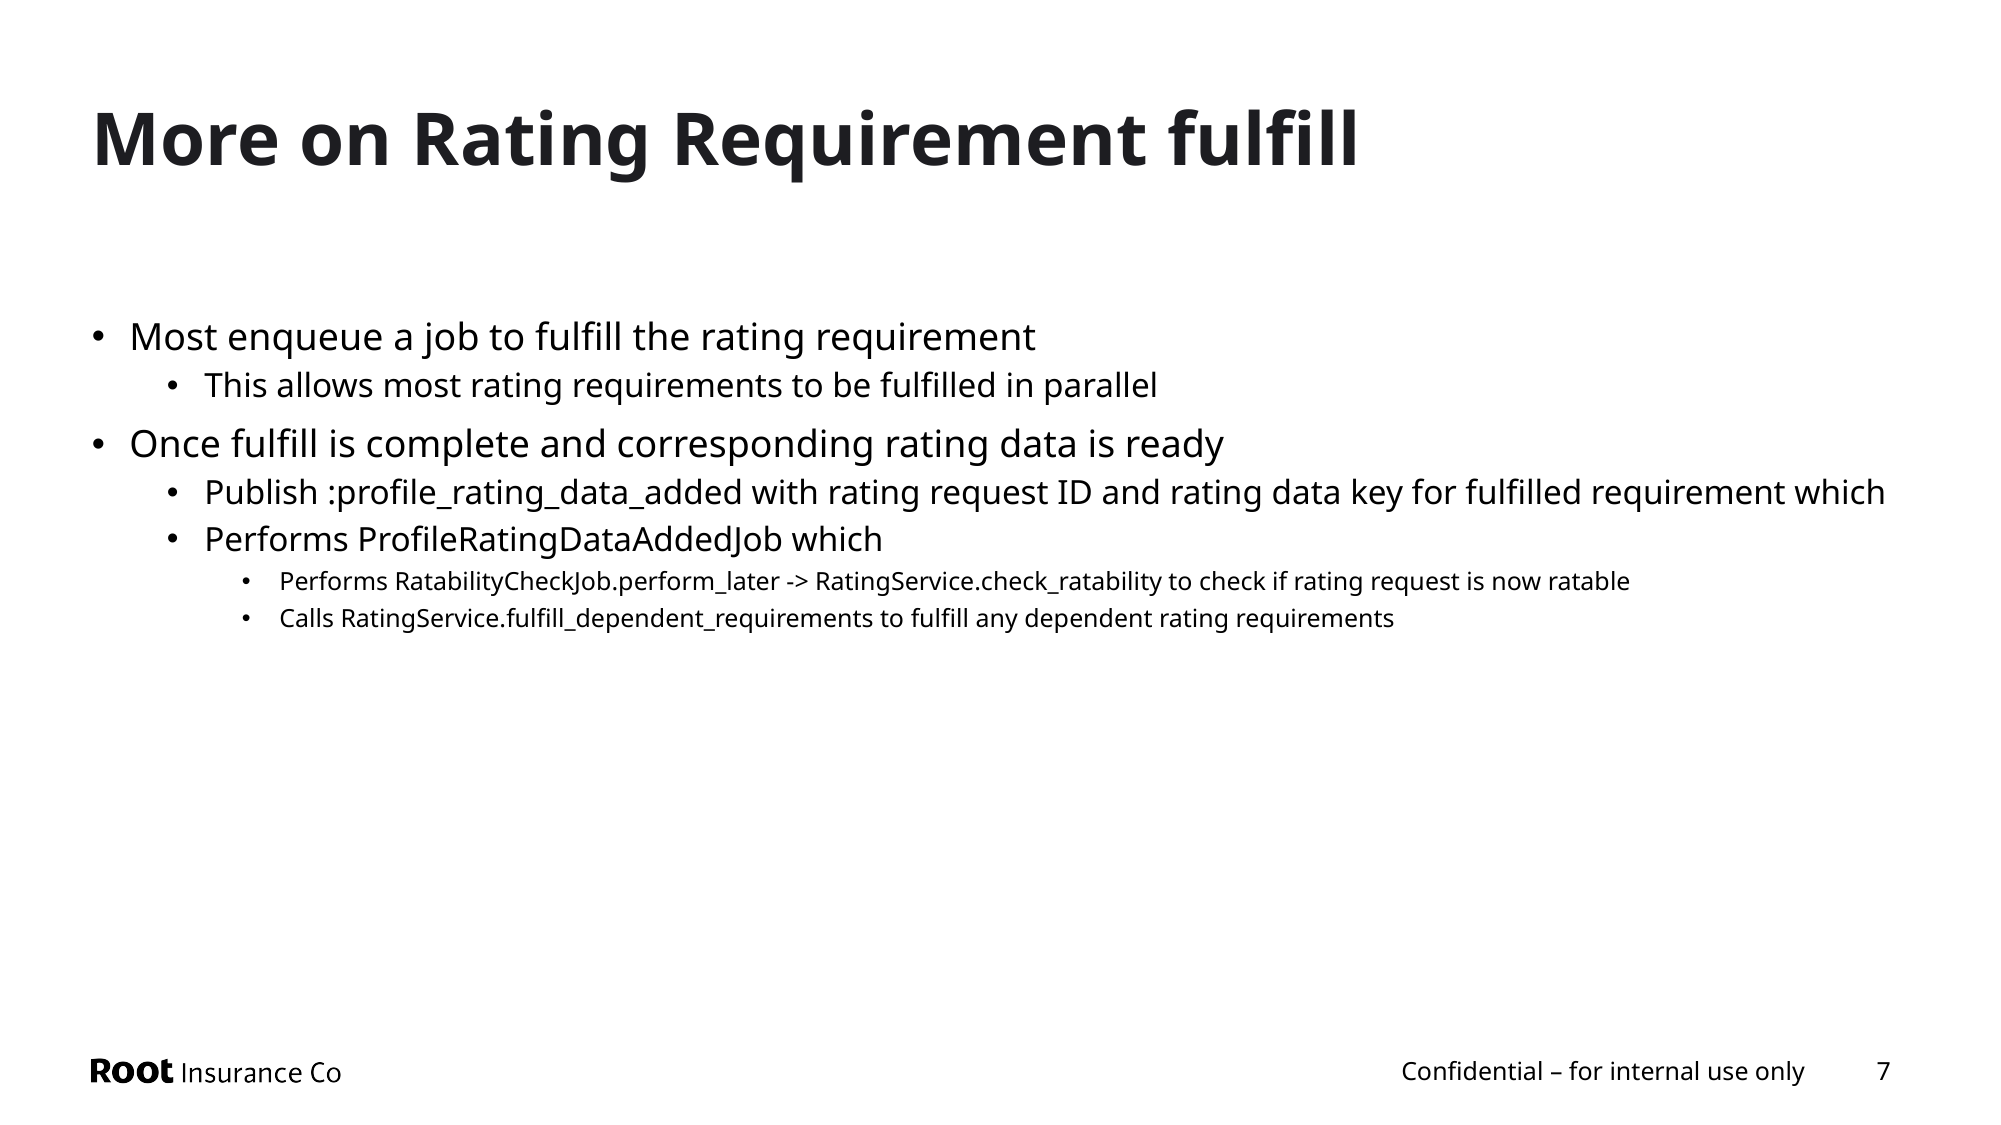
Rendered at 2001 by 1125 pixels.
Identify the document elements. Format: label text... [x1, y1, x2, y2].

title More on Rating Requirement fulfill [91, 59, 1906, 224]
slide_number 7 [1835, 1042, 1906, 1103]
list Most enqueue a job to fulfill the rating requirement This allows most rating requirements to be fulfilled in parallel Once fulfill is complete and corresponding rating data is ready Publish :profile_rating_data_added with rating request ID and rating data key for fulfilled requirement which Performs ProfileRatingDataAddedJob which Performs RatabilityCheckJob.perform_later -> RatingService.check_ratability to check if rating request is now ratable Calls RatingService.fulfill_dependent_requirements to fulfill any dependent rating requirements [91, 310, 1906, 1013]
footer Confidential – for internal use only [1145, 1042, 1821, 1103]
picture [67, 1034, 365, 1107]
